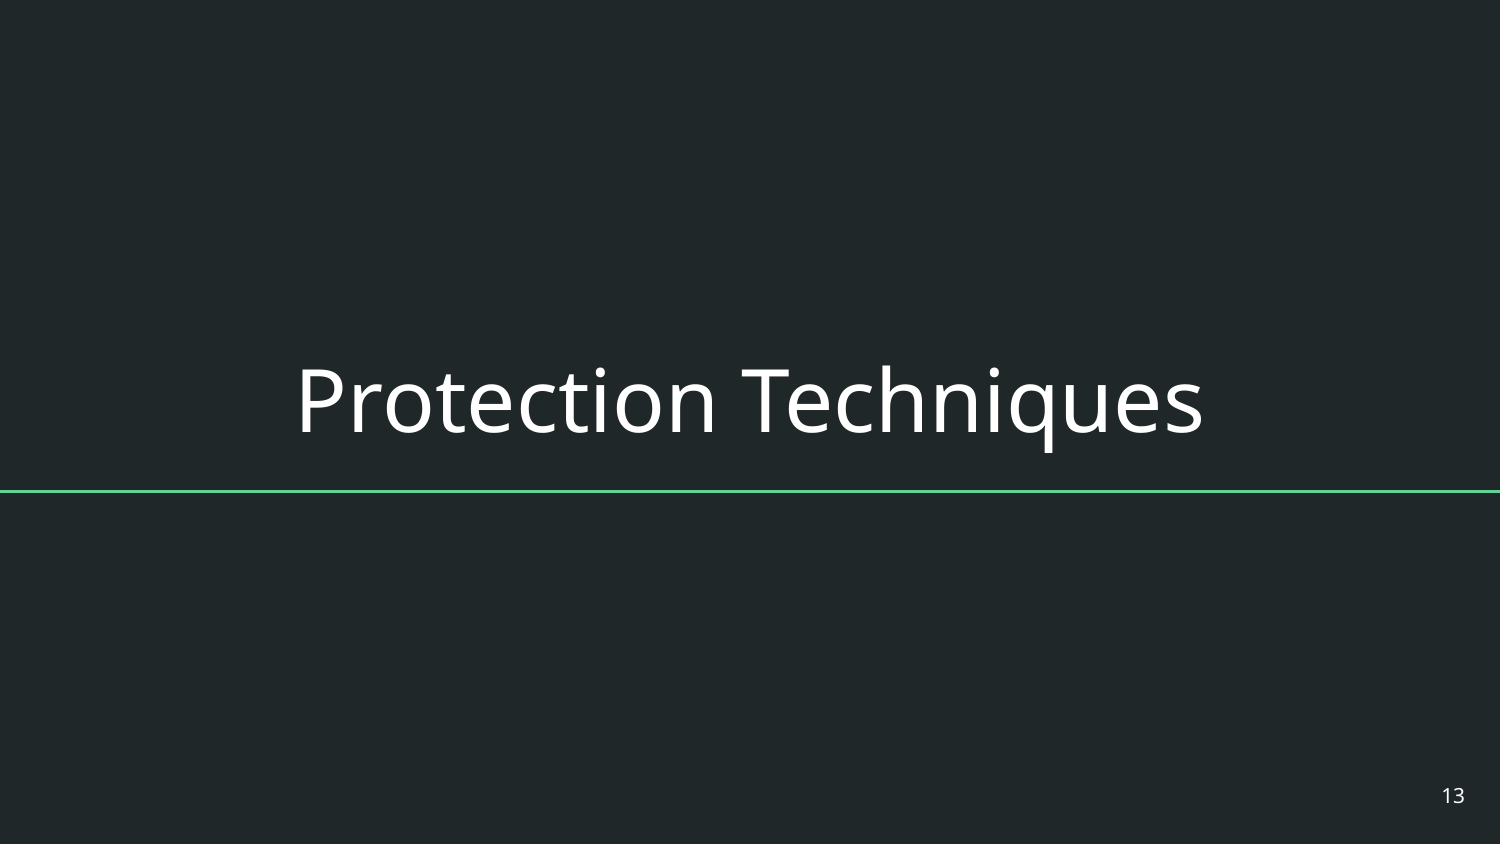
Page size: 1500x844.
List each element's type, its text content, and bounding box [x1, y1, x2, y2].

slide_number ‹#› [1389, 764, 1480, 830]
title Protection Techniques [83, 337, 1417, 466]
